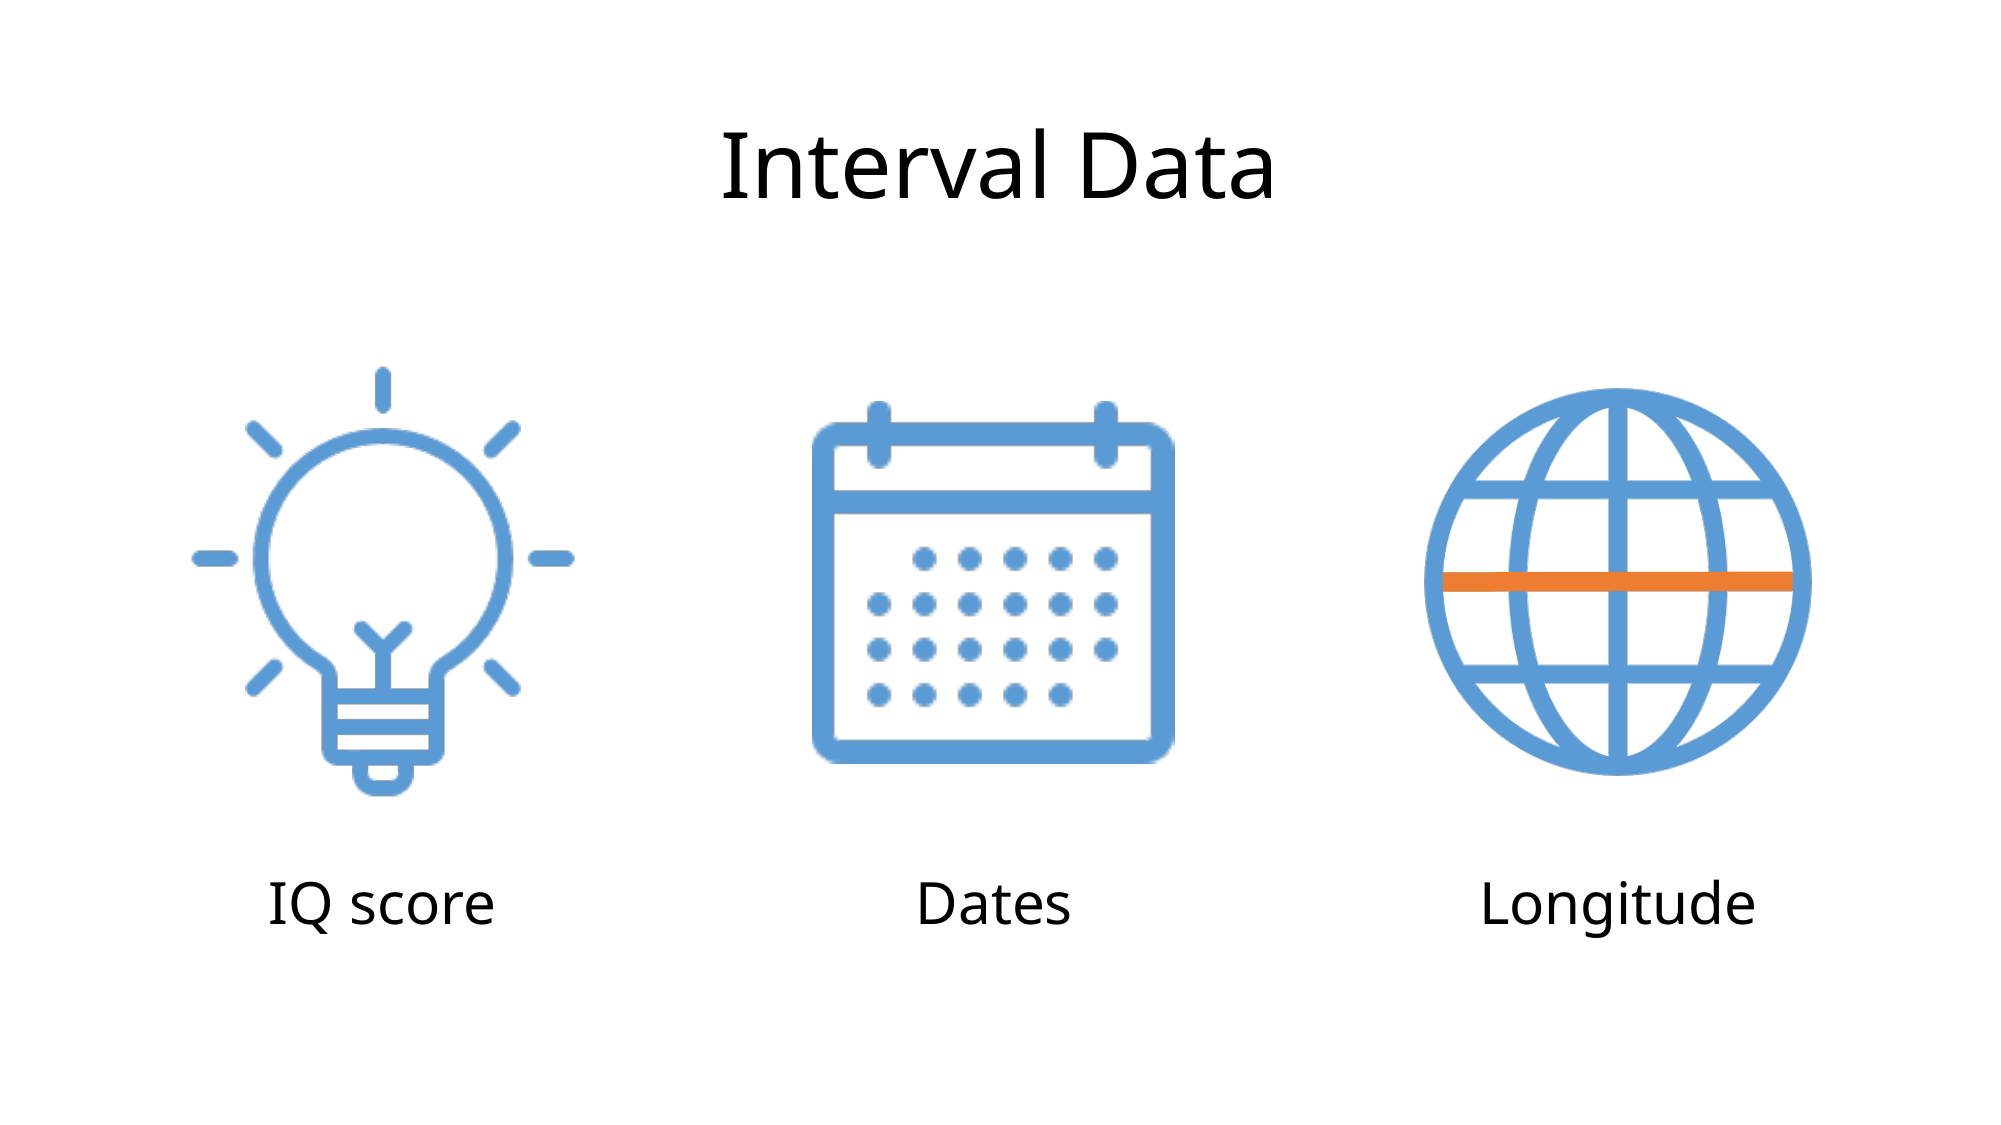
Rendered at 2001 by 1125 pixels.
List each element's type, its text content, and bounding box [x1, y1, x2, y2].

list IQ score [137, 866, 628, 1002]
picture [139, 337, 628, 827]
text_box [1412, 376, 1824, 788]
list Longitude [1373, 866, 1863, 1002]
list Dates [750, 866, 1239, 1002]
picture [812, 401, 1175, 764]
title Interval Data [137, 59, 1863, 278]
